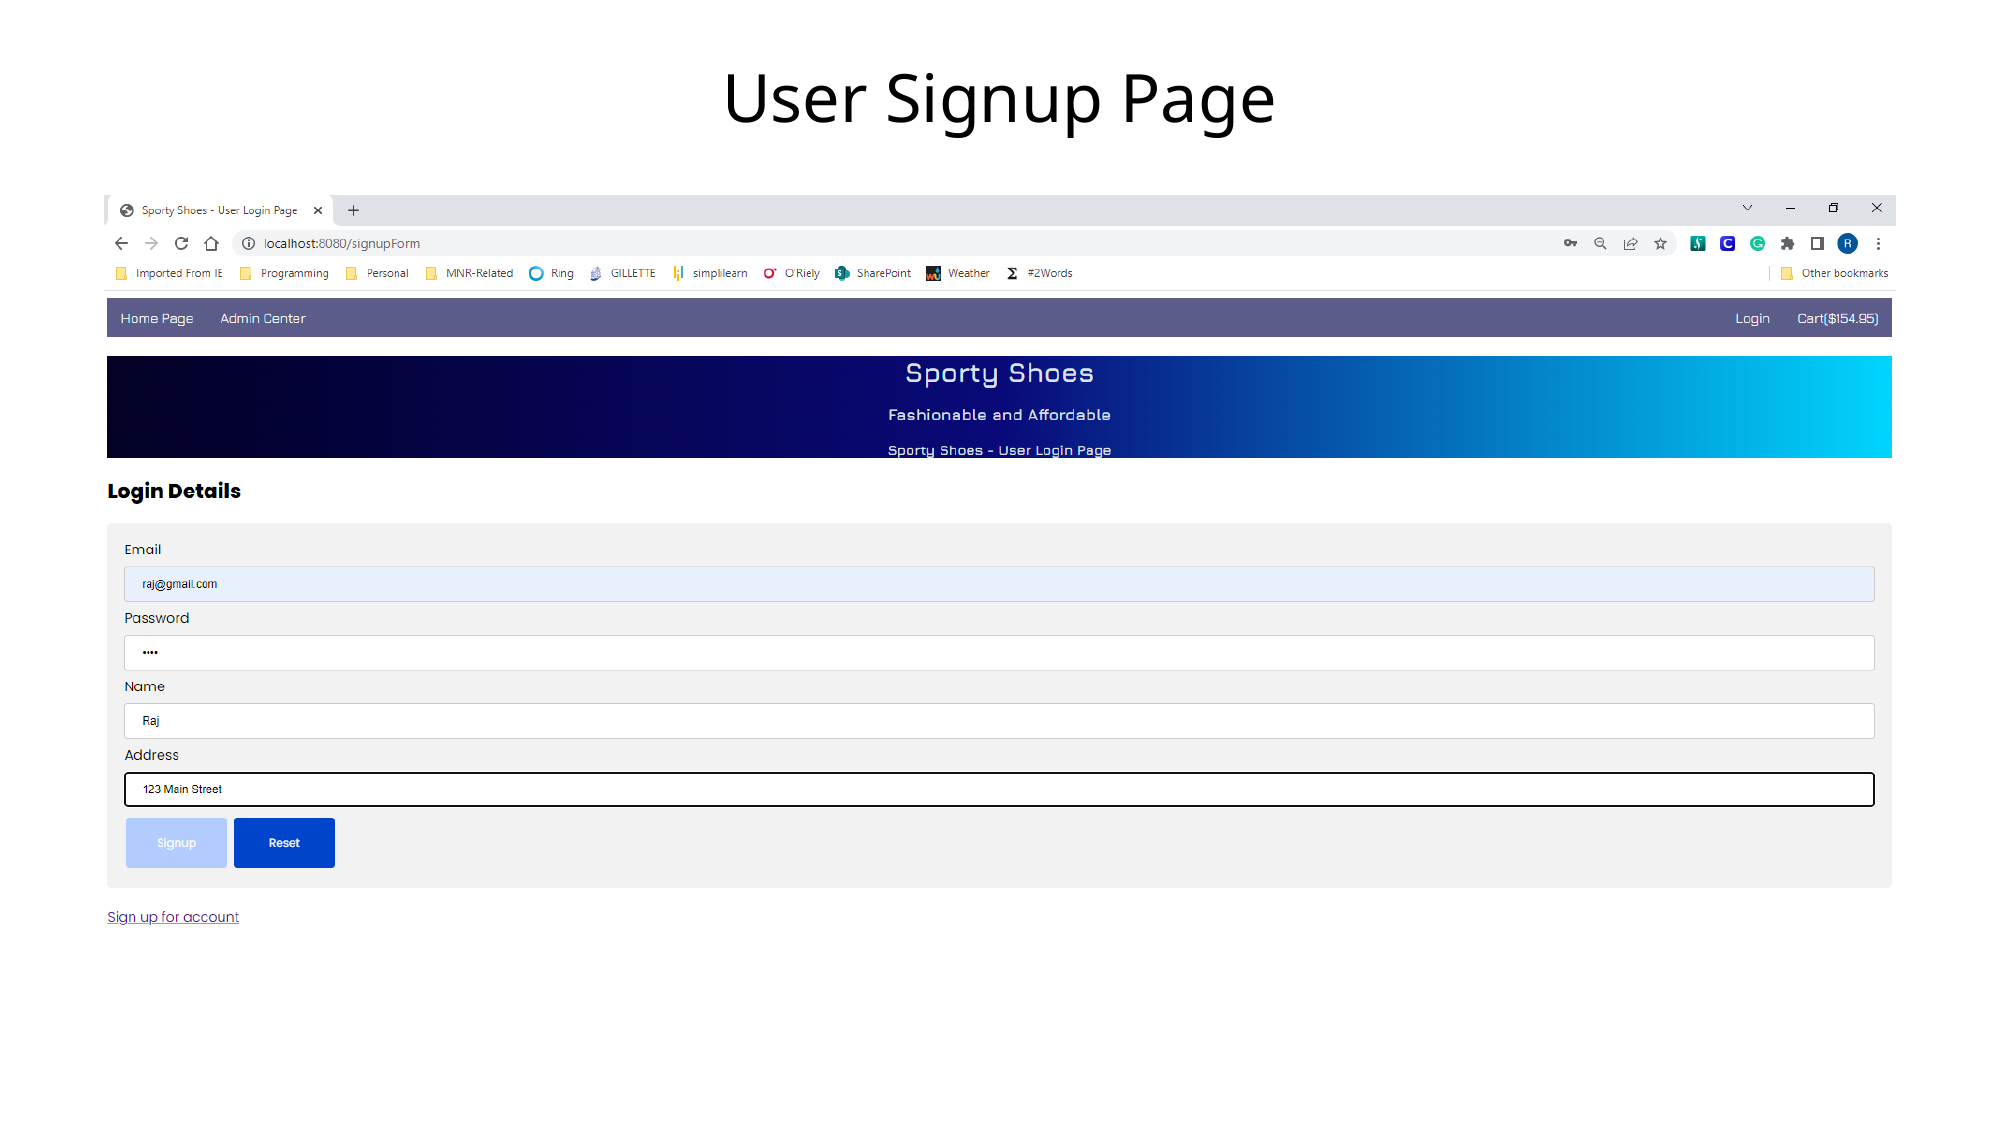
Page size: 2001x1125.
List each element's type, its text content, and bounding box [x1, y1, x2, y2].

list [104, 195, 1896, 998]
title User Signup Page [137, 59, 1863, 144]
